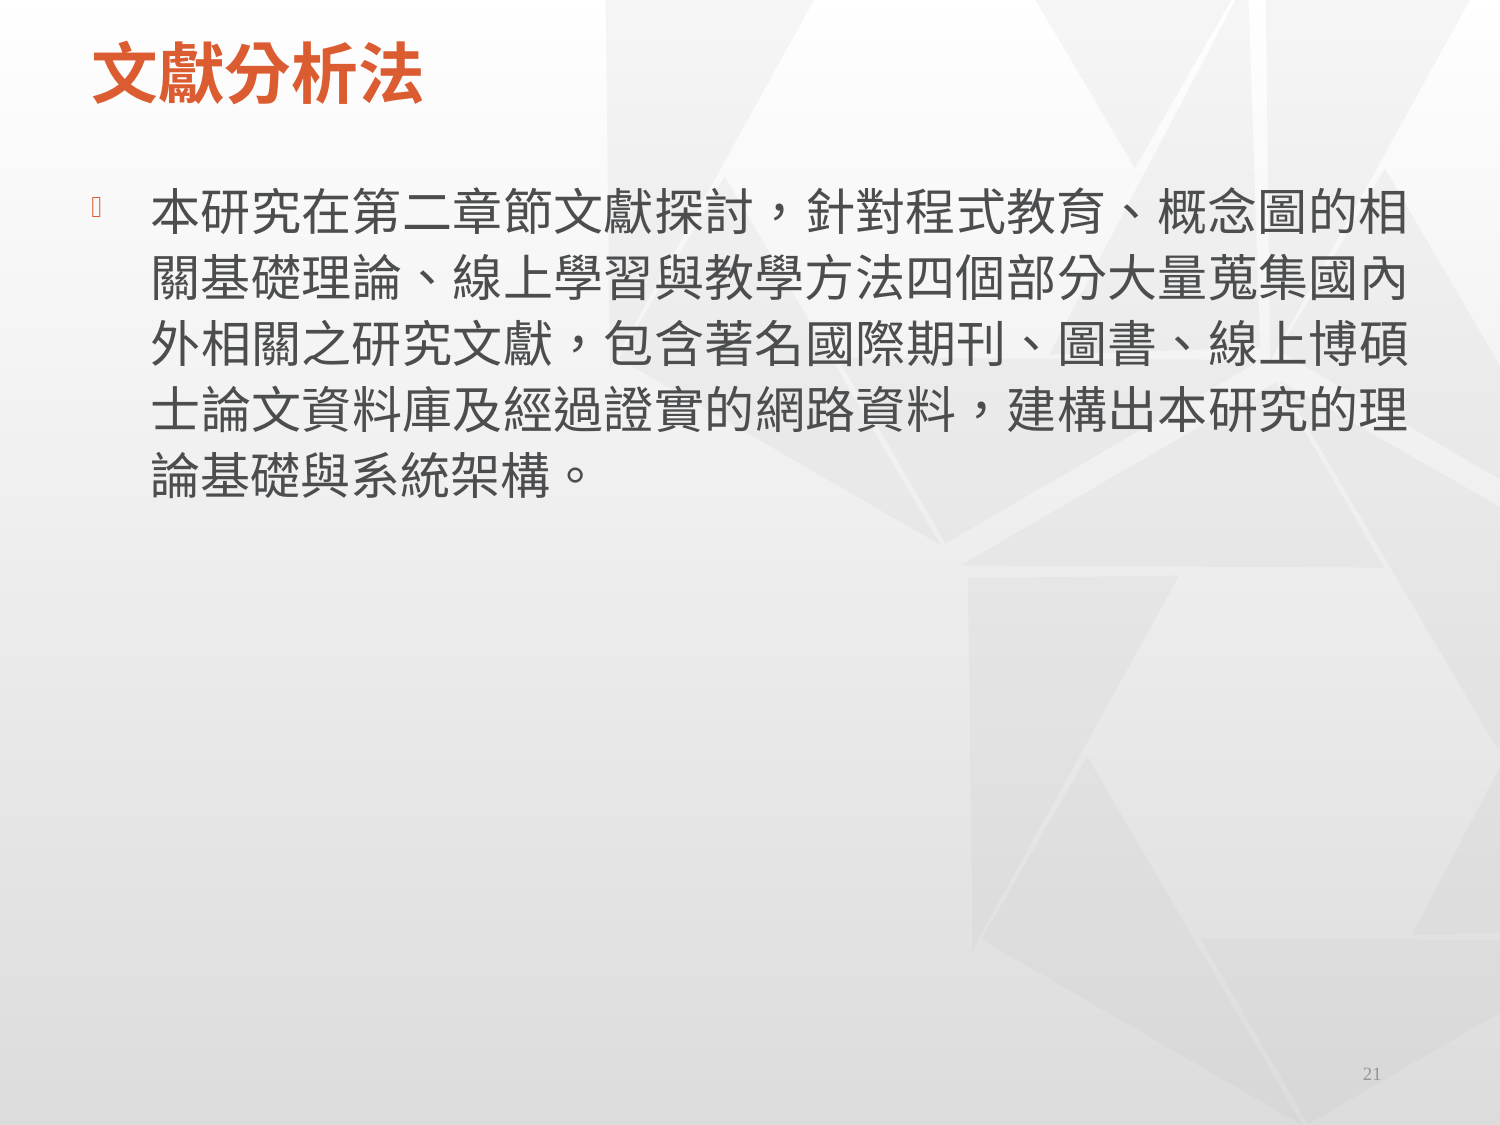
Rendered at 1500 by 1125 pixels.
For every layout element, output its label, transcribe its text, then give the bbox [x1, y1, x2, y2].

slide_number 21 [1059, 1042, 1397, 1103]
list 本研究在第二章節文獻探討，針對程式教育、概念圖的相關基礎理論、線上學習與教學方法四個部分大量蒐集國內外相關之研究文獻，包含著名國際期刊、圖書、線上博碩士論文資料庫及經過證實的網路資料，建構出本研究的理論基礎與系統架構。 [76, 167, 1425, 1023]
title 文獻分析法 [76, 11, 1425, 143]
